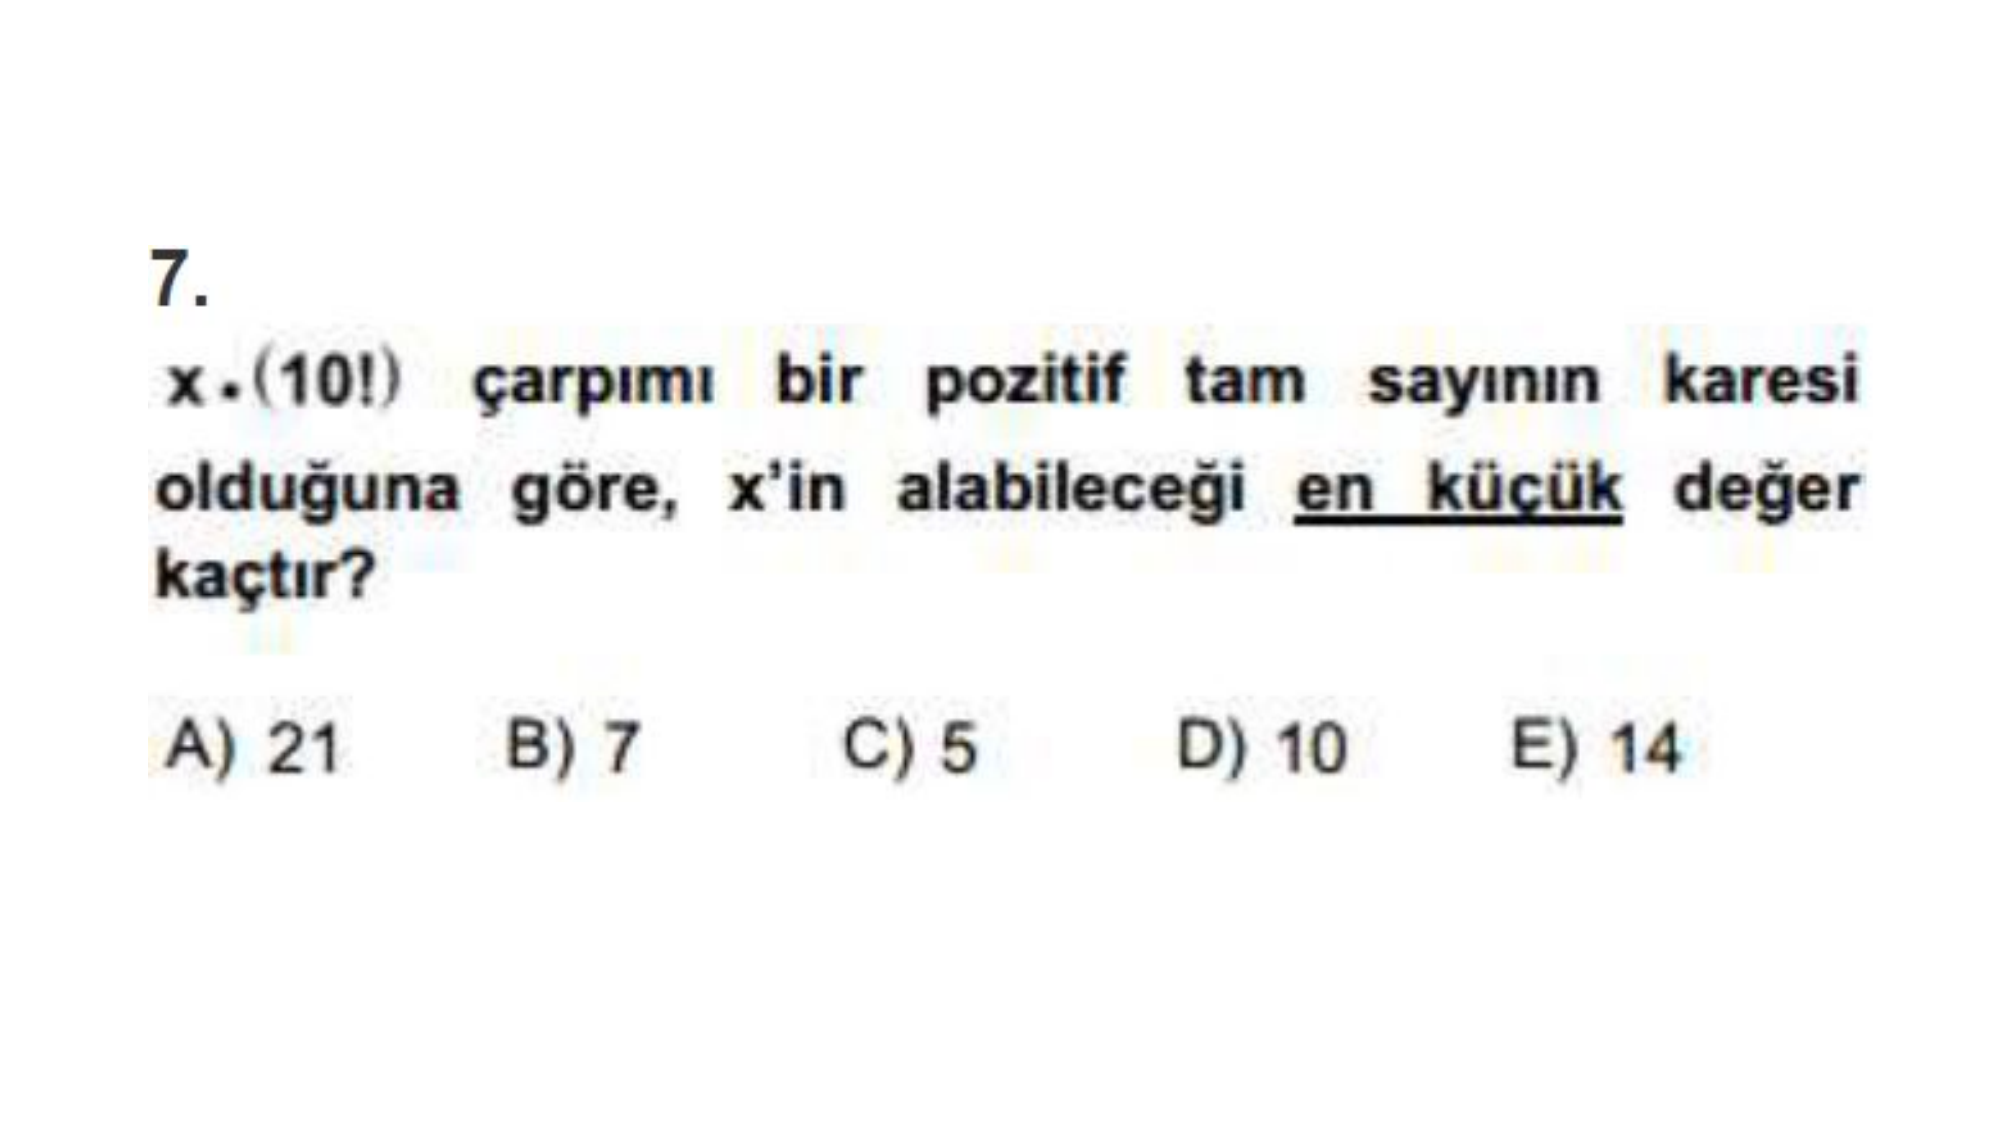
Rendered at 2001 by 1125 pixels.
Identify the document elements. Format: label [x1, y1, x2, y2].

picture [148, 245, 1898, 802]
